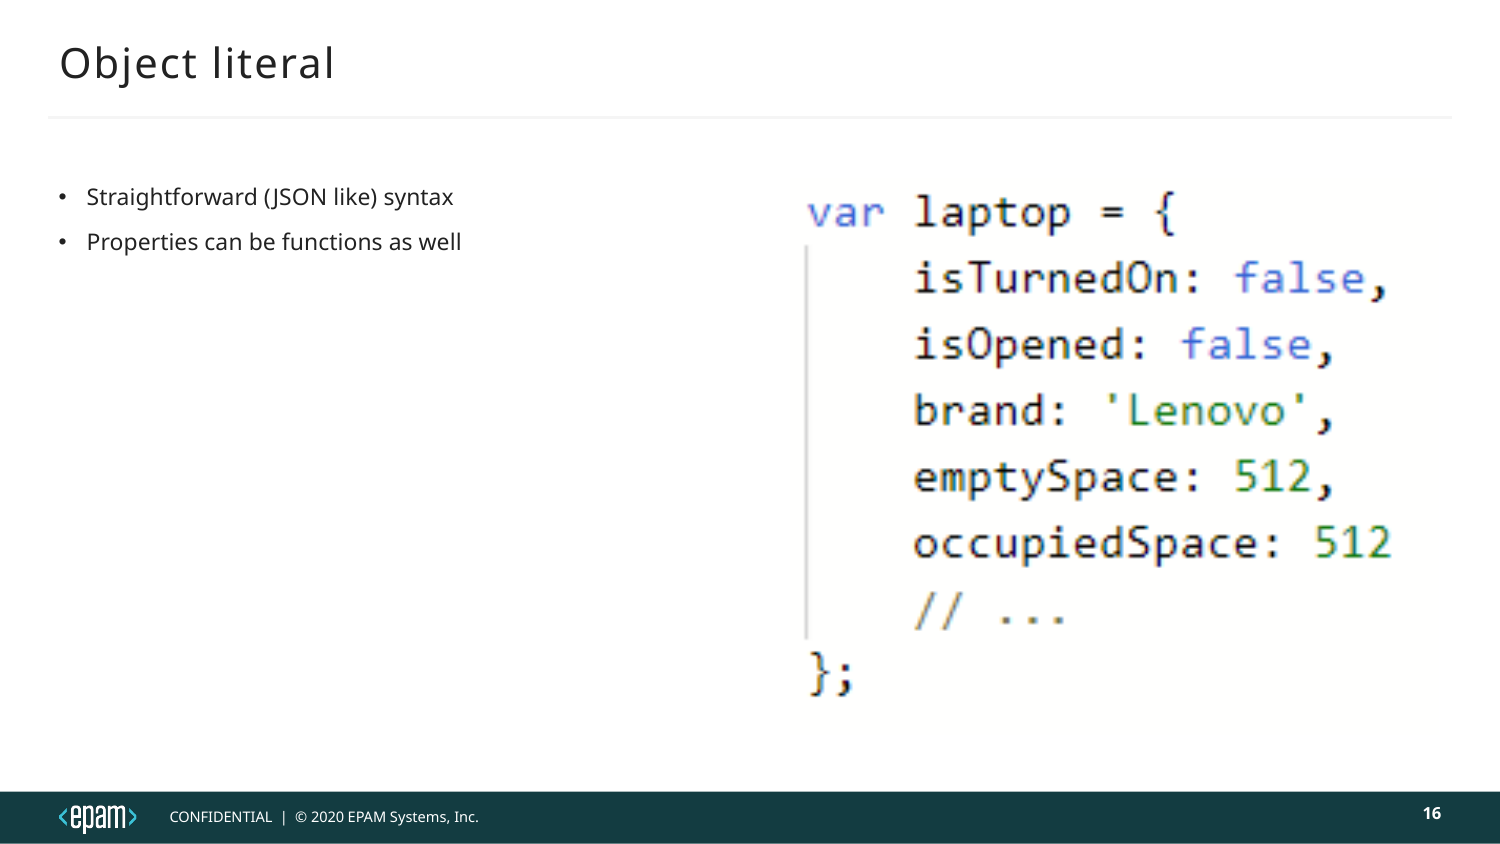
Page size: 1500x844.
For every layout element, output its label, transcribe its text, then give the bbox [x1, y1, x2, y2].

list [790, 177, 1439, 735]
list Straightforward (JSON like) syntax Properties can be functions as well [58, 177, 713, 735]
slide_number 16 [1216, 791, 1442, 844]
title Object literal [59, 37, 1442, 87]
